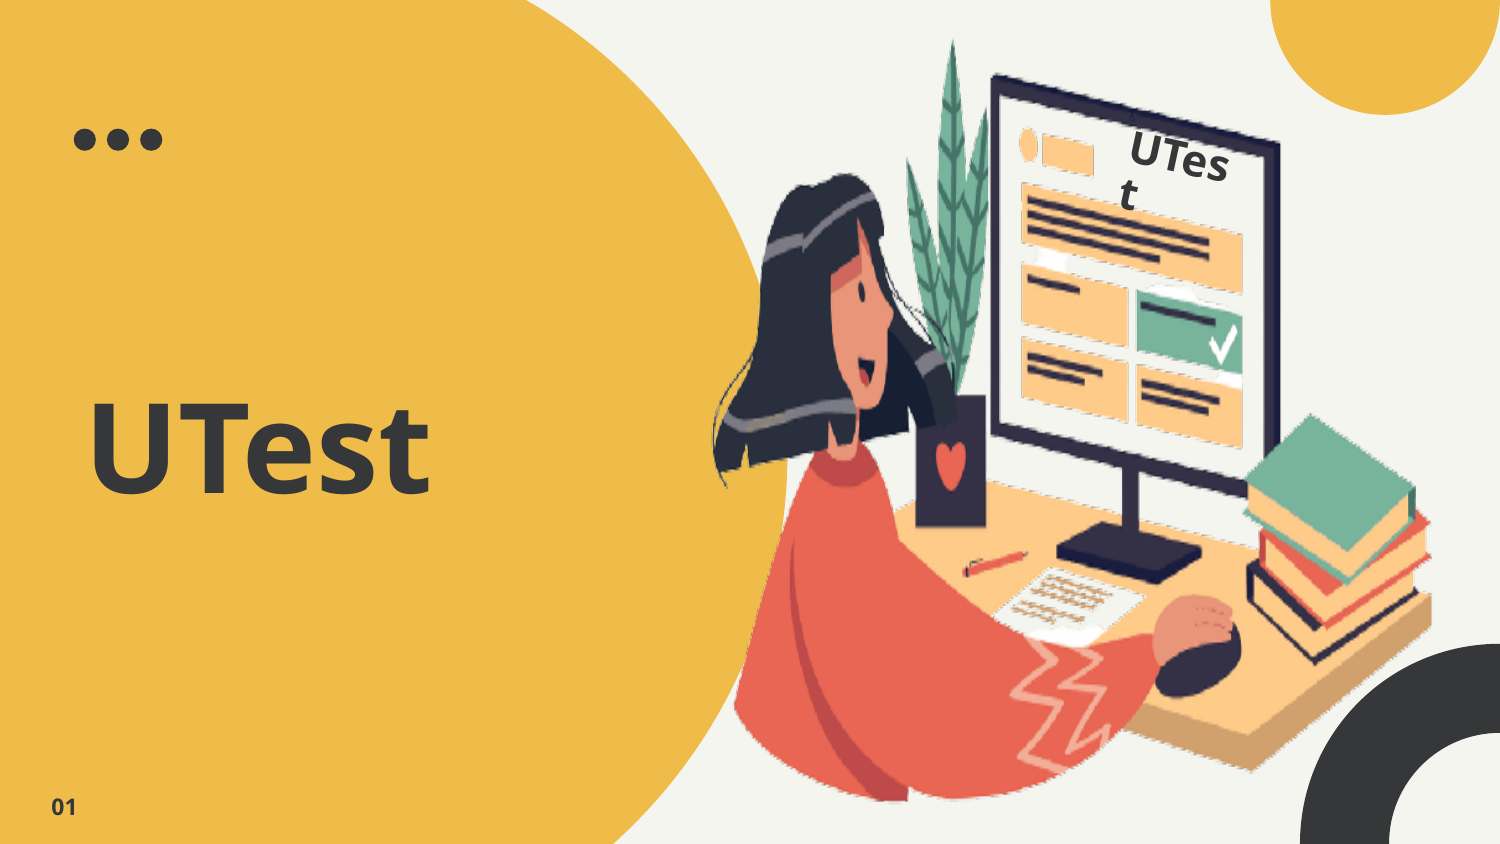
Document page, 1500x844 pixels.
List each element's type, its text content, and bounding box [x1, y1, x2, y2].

text_box 01 [51, 785, 118, 820]
picture [644, 0, 1500, 844]
title UTest [84, 301, 639, 605]
